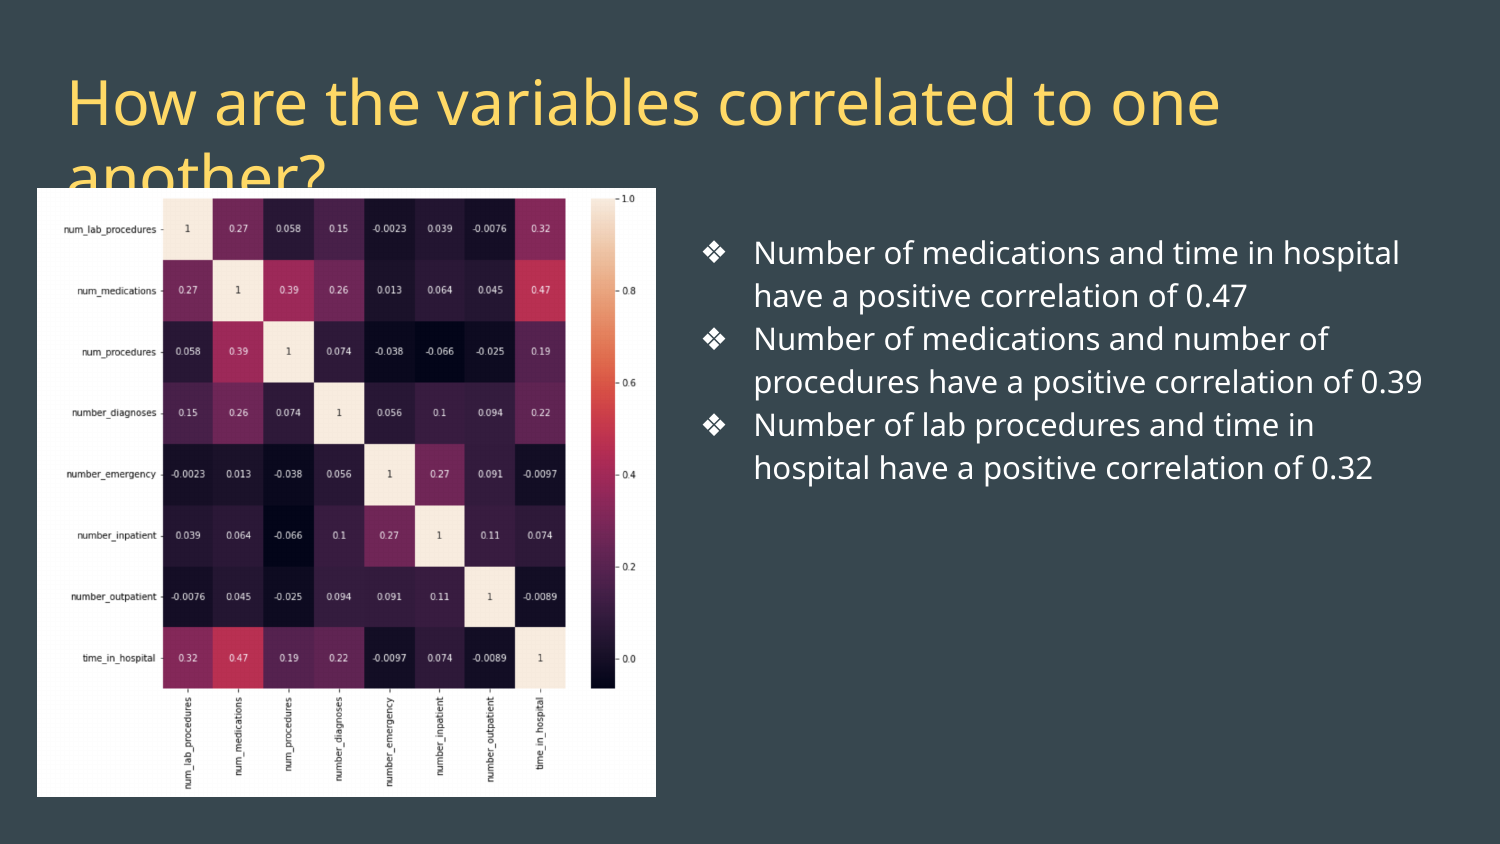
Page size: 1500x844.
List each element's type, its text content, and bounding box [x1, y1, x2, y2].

title How are the variables correlated to one another? [51, 48, 1449, 142]
picture [37, 188, 656, 798]
list Number of medications and time in hospital have a positive correlation of 0.47 Number of medications and number of procedures have a positive correlation of 0.39 Number of lab procedures and time in hospital have a positive correlation of 0.32 [663, 212, 1449, 506]
